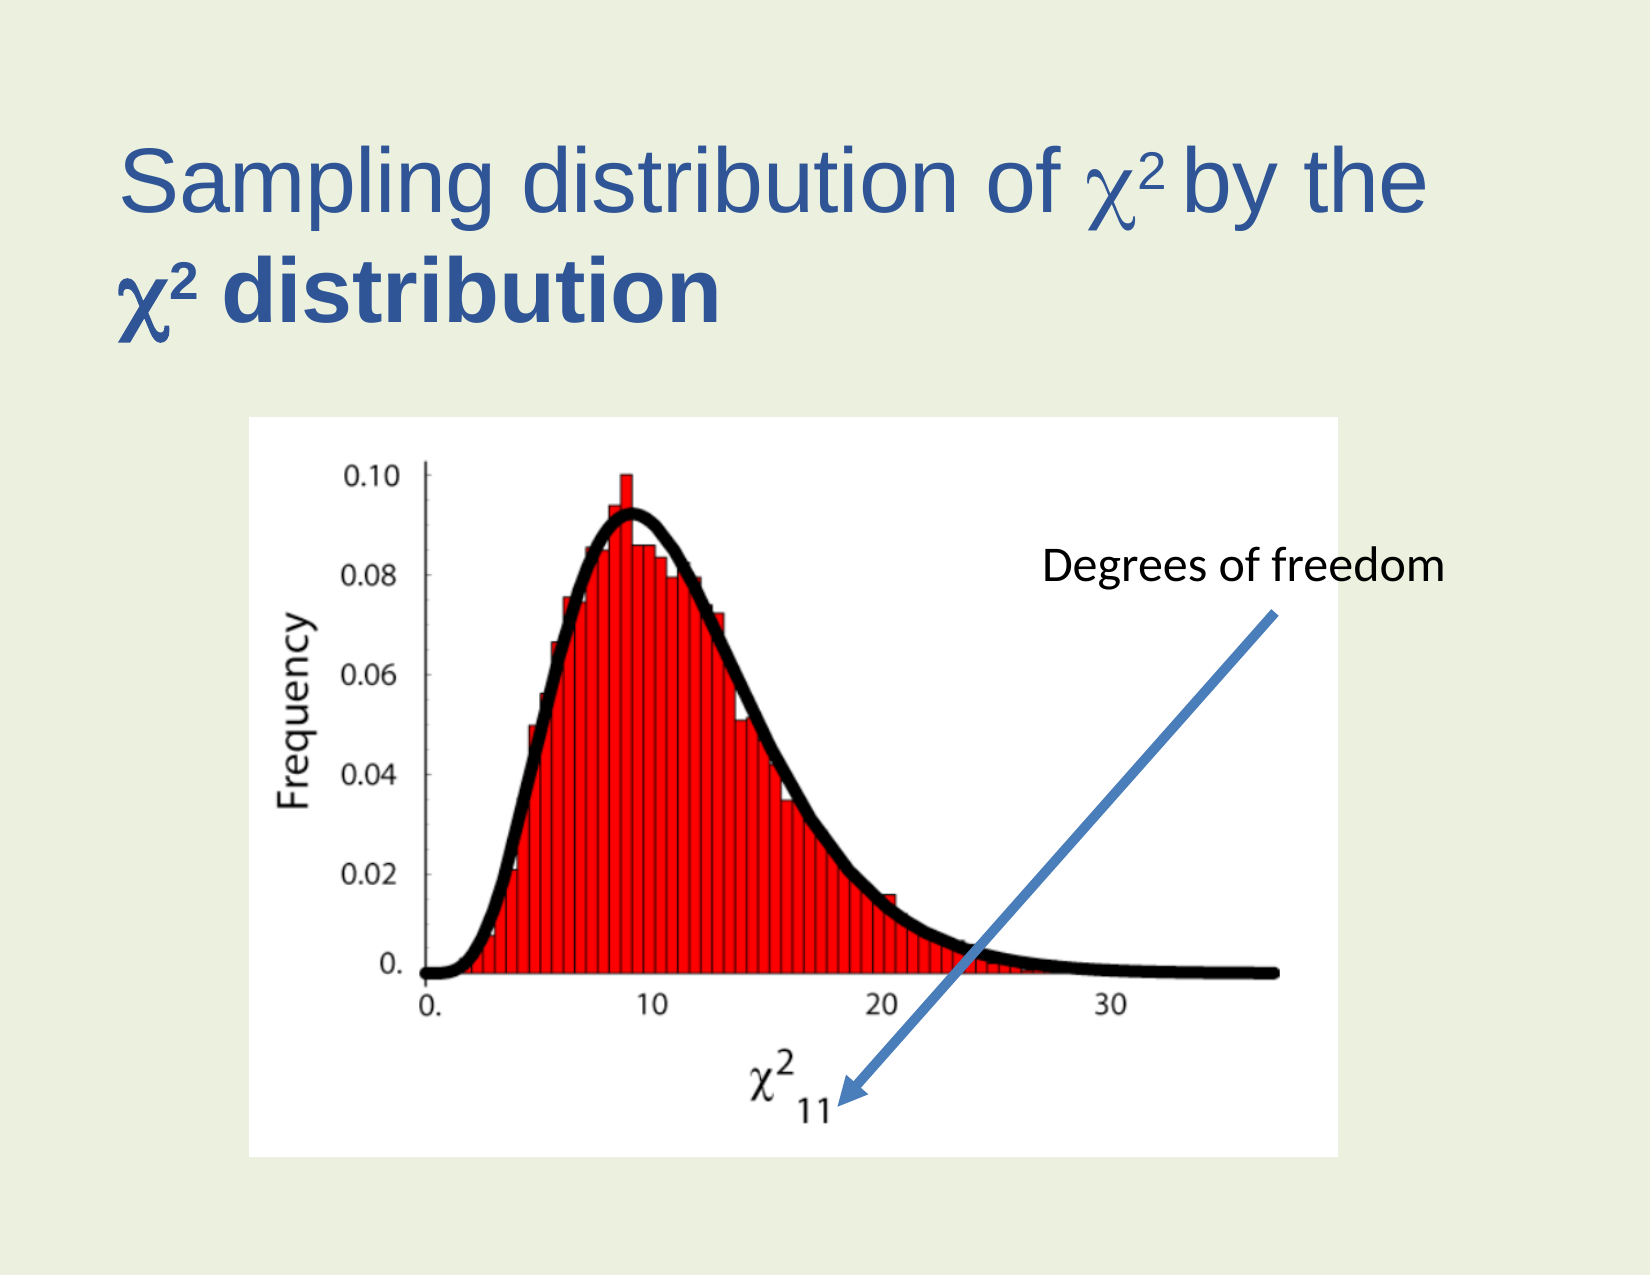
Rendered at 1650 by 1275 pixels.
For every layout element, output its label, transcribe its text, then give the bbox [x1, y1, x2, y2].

text_box Sampling distribution of 2 by the 2 distribution [112, 112, 1538, 341]
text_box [837, 612, 1276, 1107]
picture [249, 417, 1338, 1158]
text_box Degrees of freedom [1341, 524, 1462, 600]
